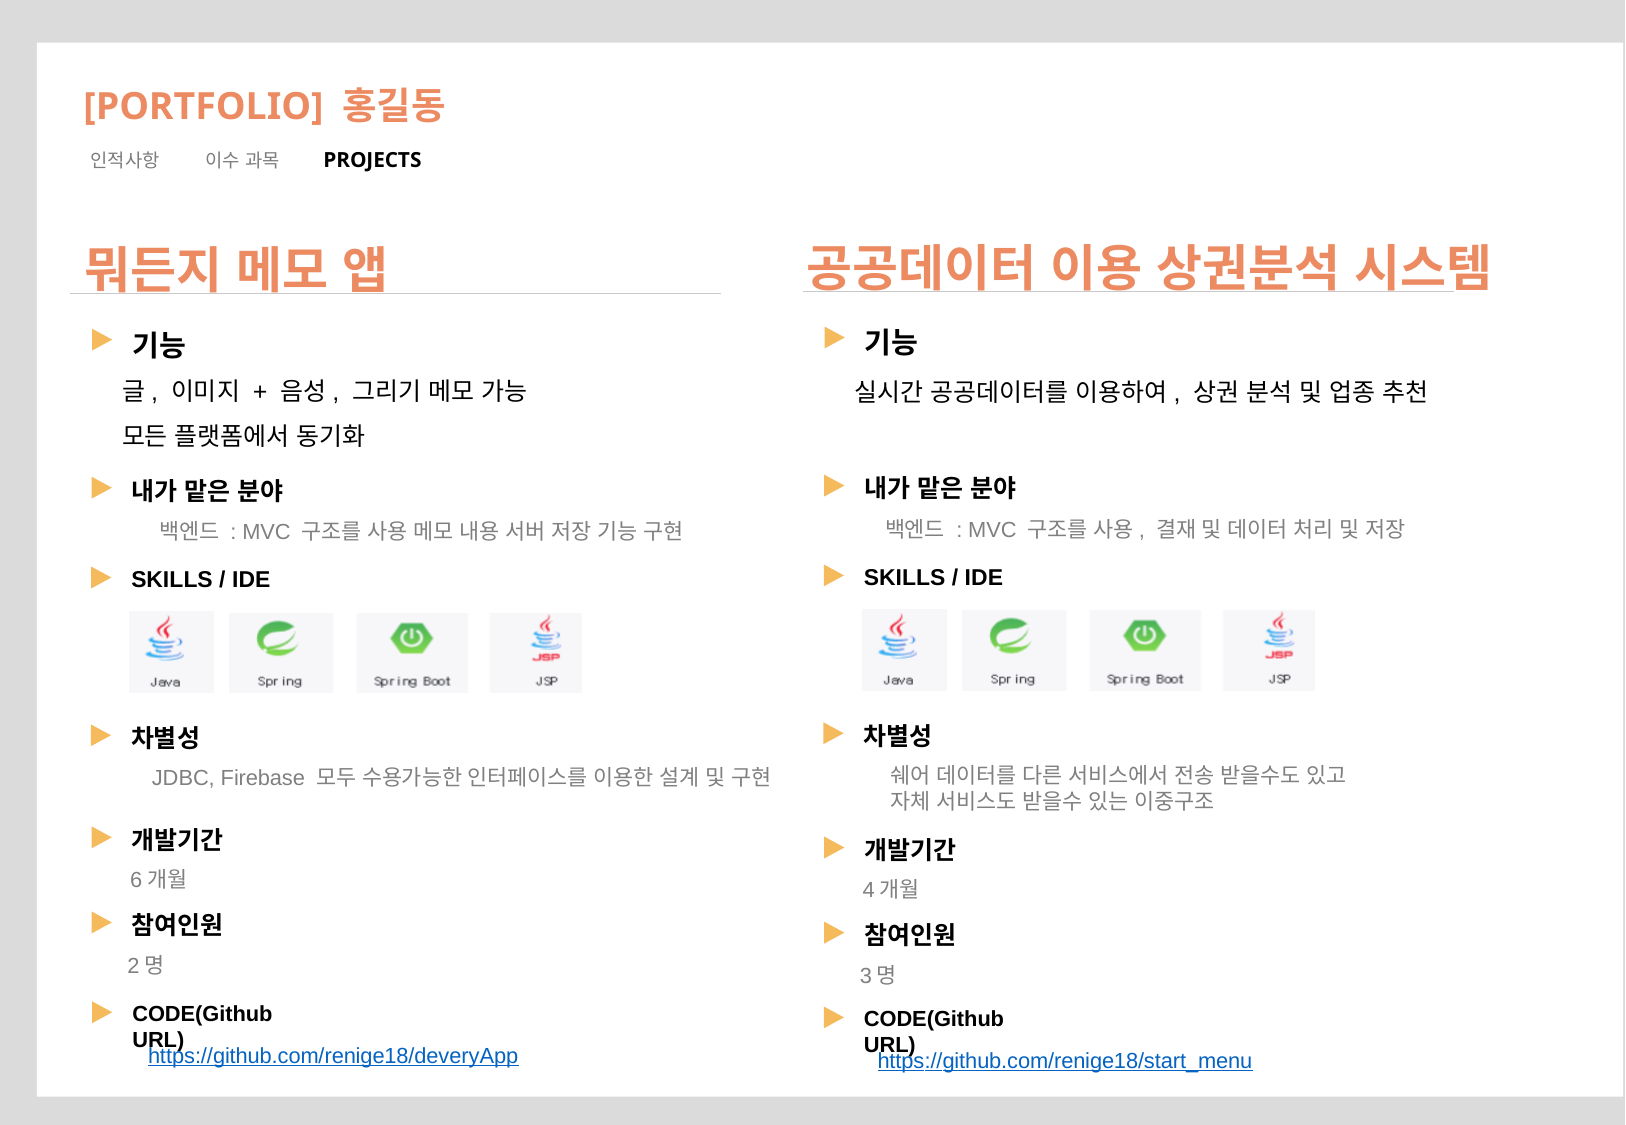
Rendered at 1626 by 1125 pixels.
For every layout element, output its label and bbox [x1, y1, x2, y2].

text_box [57, 74, 523, 180]
text_box [91, 992, 550, 1071]
text_box [69, 231, 791, 987]
text_box [791, 229, 1581, 1077]
text_box [36, 42, 1624, 1098]
